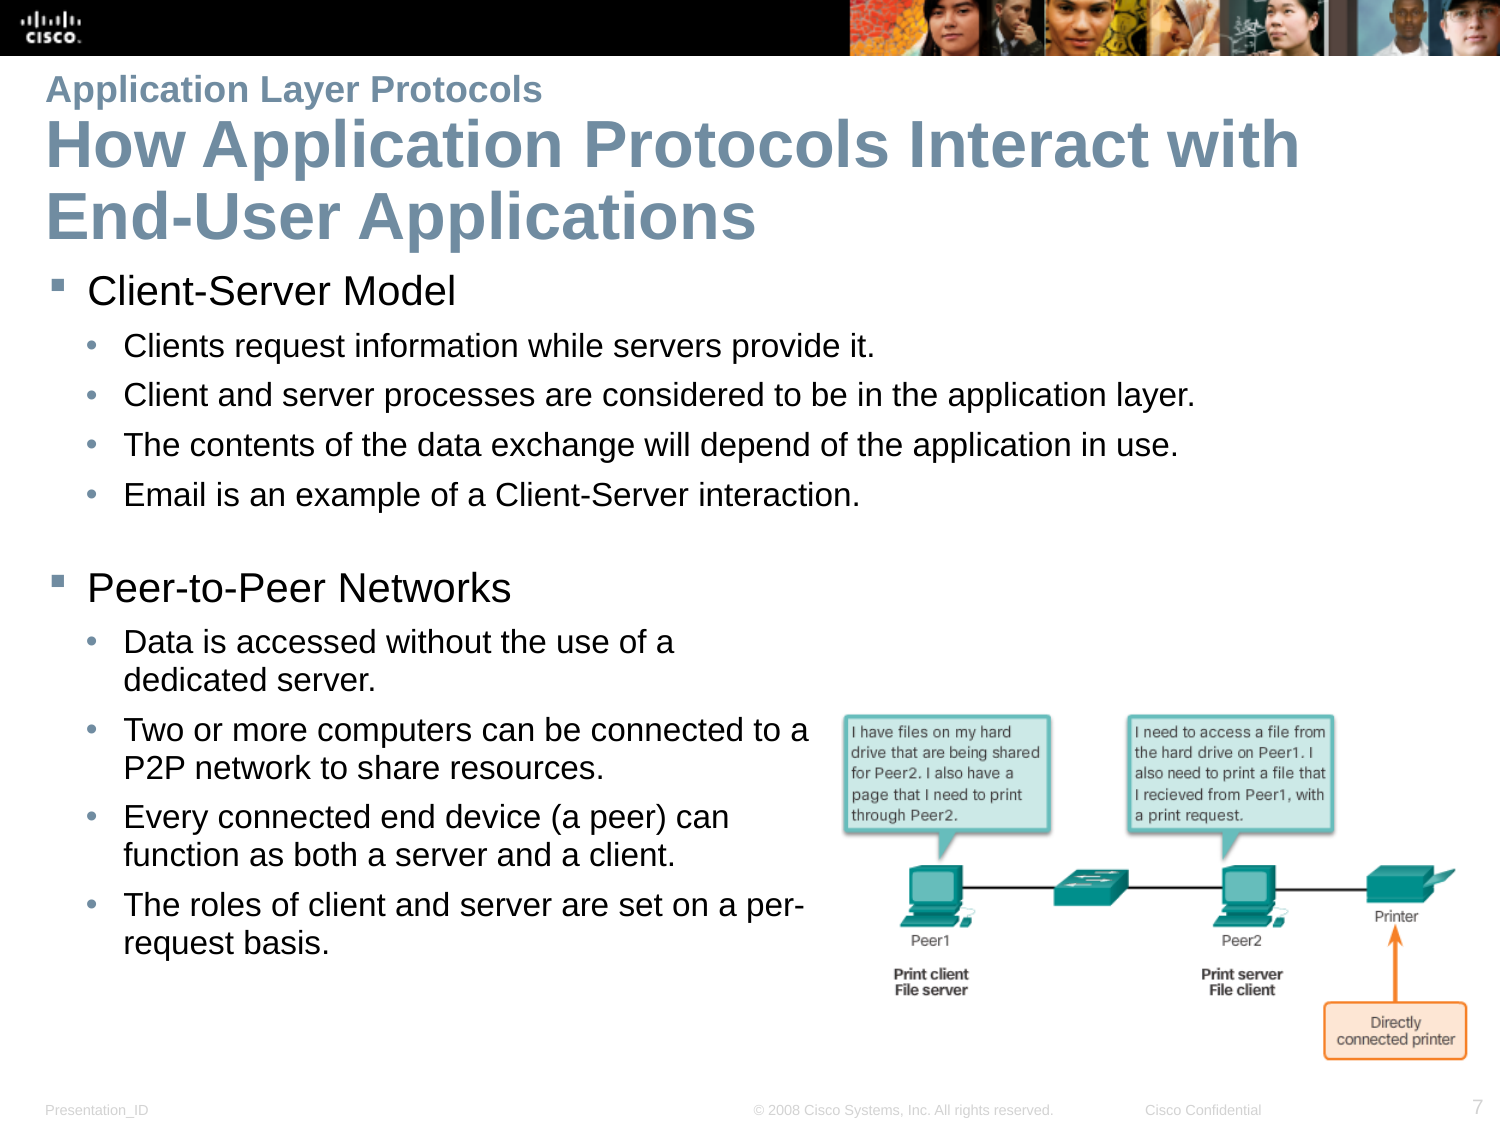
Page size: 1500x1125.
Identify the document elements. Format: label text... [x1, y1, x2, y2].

picture [841, 711, 1471, 1064]
list Client-Server Model Clients request information while servers provide it. Client and server processes are considered to be in the application layer. The contents of the data exchange will depend of the application in use. Email is an example of a Client-Server interaction. [34, 261, 1392, 1064]
text_box Peer-to-Peer Networks Data is accessed without the use of a dedicated server. Two or more computers can be connected to a P2P network to share resources. Every connected end device (a peer) can function as both a server and a client. The roles of client and server are set on a per-request basis. [34, 557, 834, 1125]
picture [0, 0, 1500, 56]
title Application Layer Protocols How Application Protocols Interact with End-User Applications [31, 123, 1471, 261]
